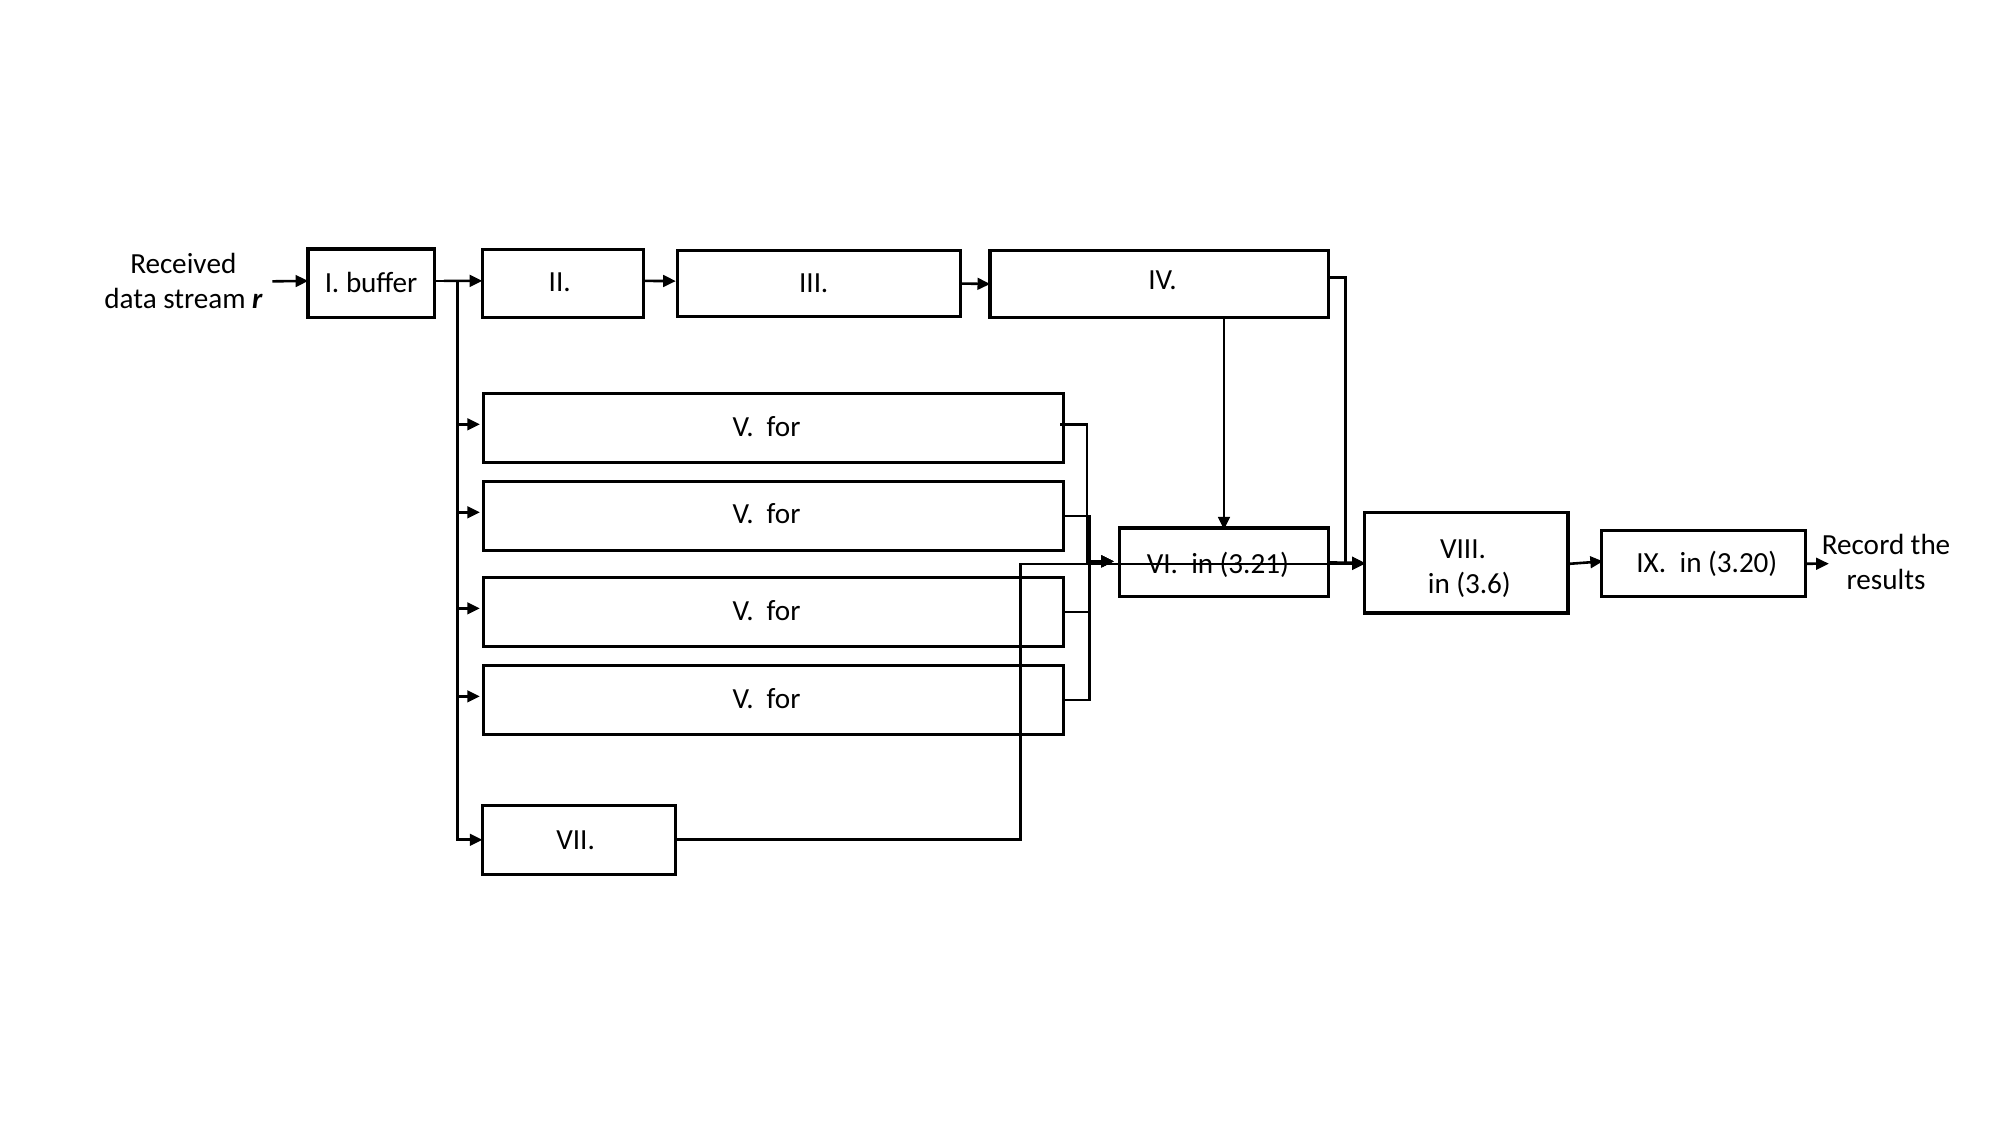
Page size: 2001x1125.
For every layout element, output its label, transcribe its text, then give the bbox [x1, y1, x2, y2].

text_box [1060, 424, 1114, 564]
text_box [675, 564, 1365, 840]
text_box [483, 577, 675, 665]
text_box Record the results [1796, 517, 1977, 638]
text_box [434, 281, 483, 840]
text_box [1328, 280, 1365, 562]
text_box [482, 805, 676, 905]
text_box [483, 393, 1064, 463]
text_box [989, 250, 1329, 318]
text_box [1364, 512, 1569, 614]
text_box Received data stream r [87, 236, 280, 322]
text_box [482, 249, 644, 343]
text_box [483, 481, 1060, 551]
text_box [675, 250, 961, 342]
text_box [307, 249, 435, 318]
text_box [1114, 527, 1329, 564]
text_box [1063, 515, 1114, 564]
text_box [1601, 530, 1796, 598]
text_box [483, 665, 675, 735]
